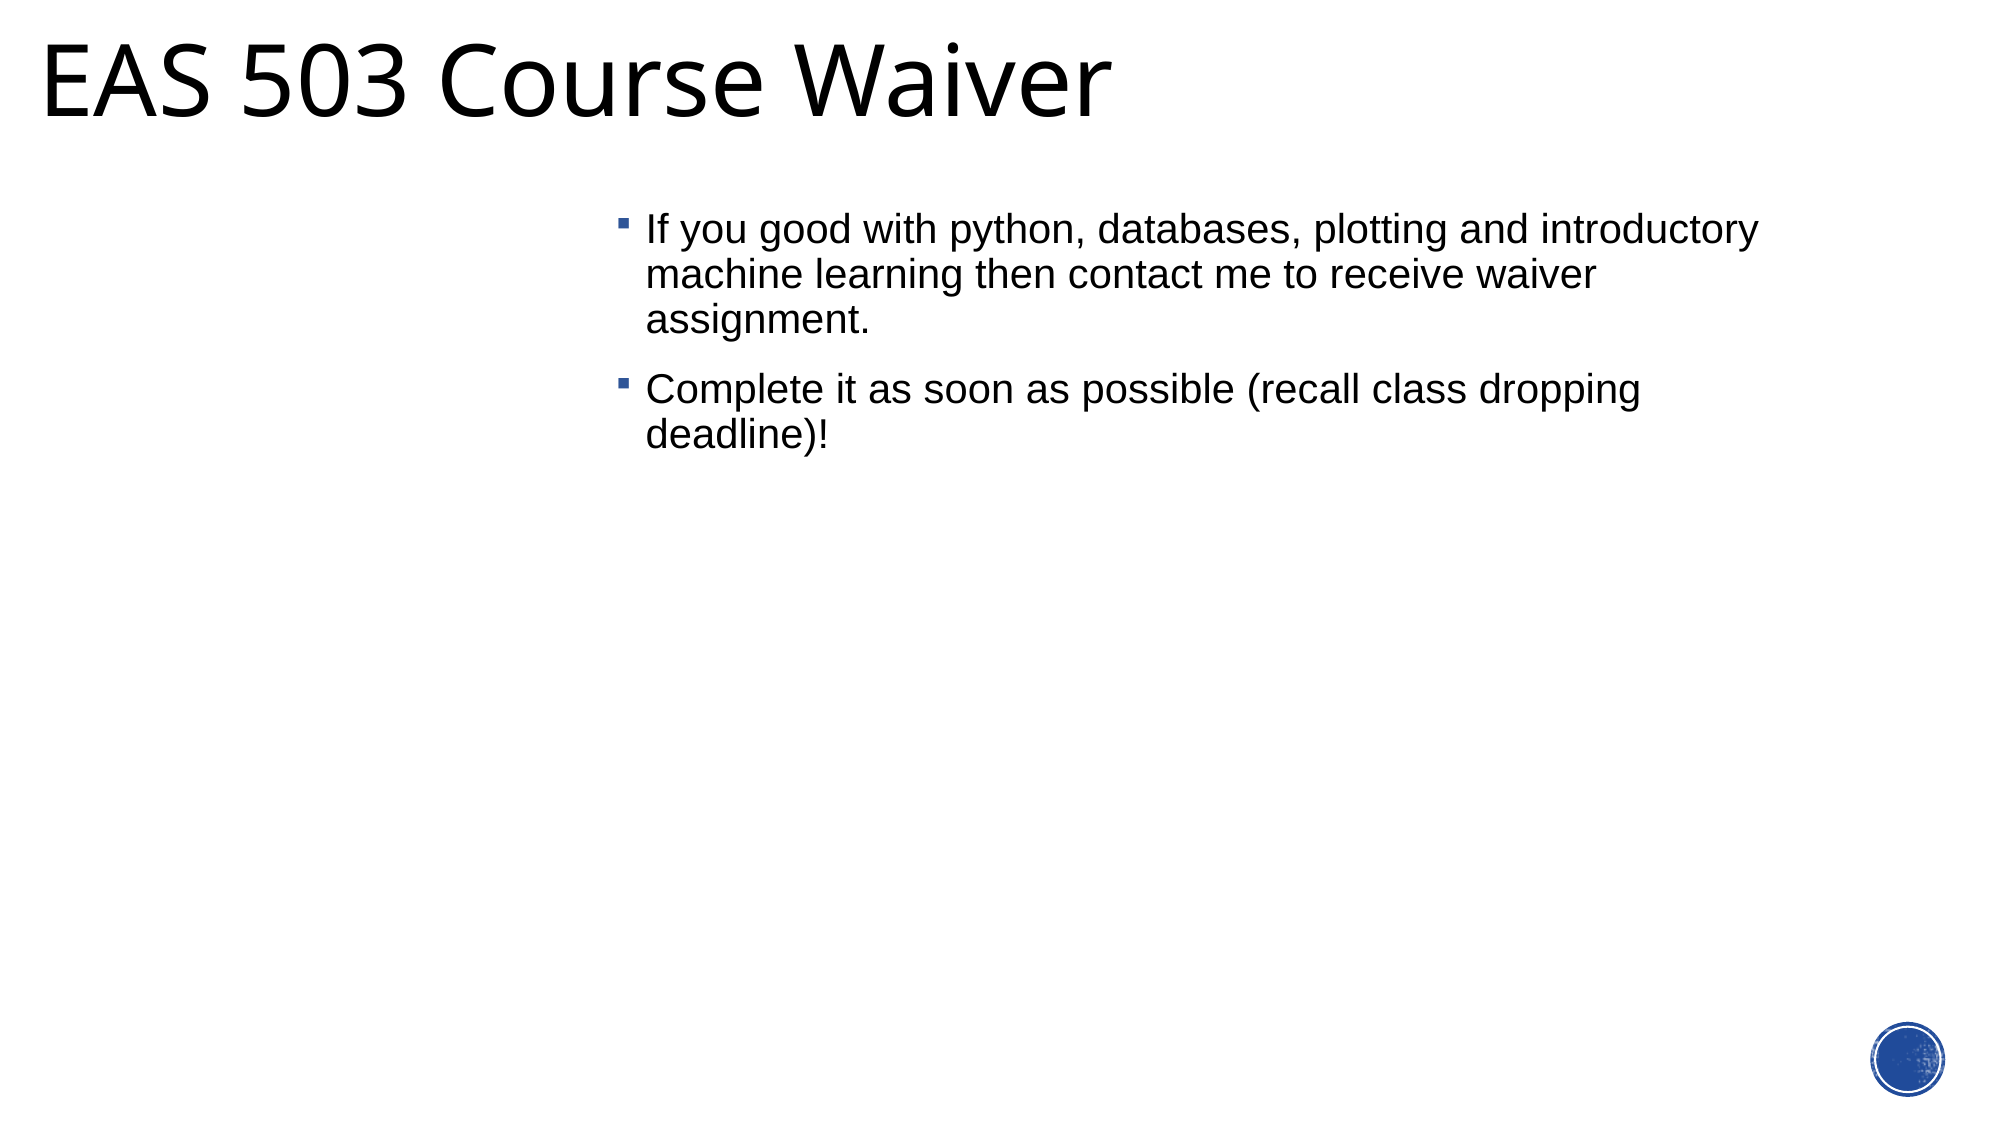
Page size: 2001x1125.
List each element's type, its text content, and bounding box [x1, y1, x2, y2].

title EAS 503 Course Waiver [23, 18, 1983, 150]
list If you good with python, databases, plotting and introductory machine learning then contact me to receive waiver assignment. Complete it as soon as possible (recall class dropping deadline)! [600, 200, 1782, 1068]
